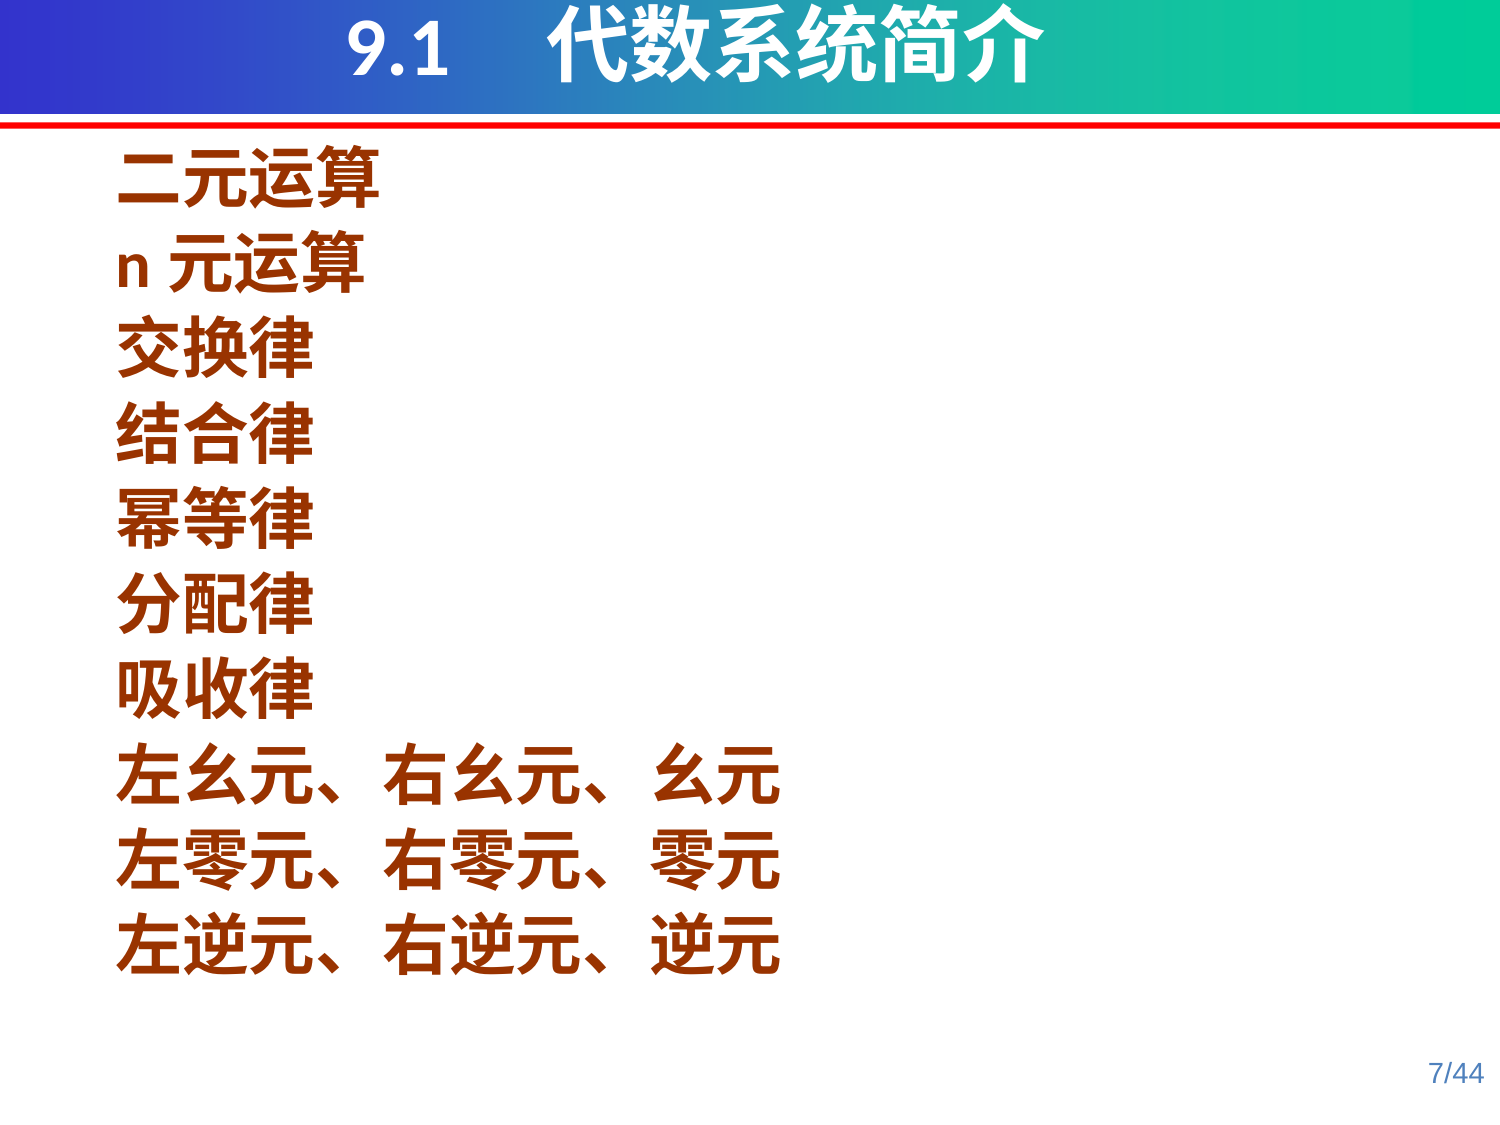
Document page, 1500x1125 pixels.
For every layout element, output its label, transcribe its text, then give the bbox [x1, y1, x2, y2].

picture [0, 0, 1500, 114]
title 9.1 代数系统简介 [29, 0, 1380, 101]
slide_number 7/44 [1149, 1046, 1500, 1125]
list 二元运算 n元运算 交换律 结合律 幂等律 分配律 吸收律 左幺元、右幺元、幺元 左零元、右零元、零元 左逆元、右逆元、逆元 [100, 137, 1404, 1059]
